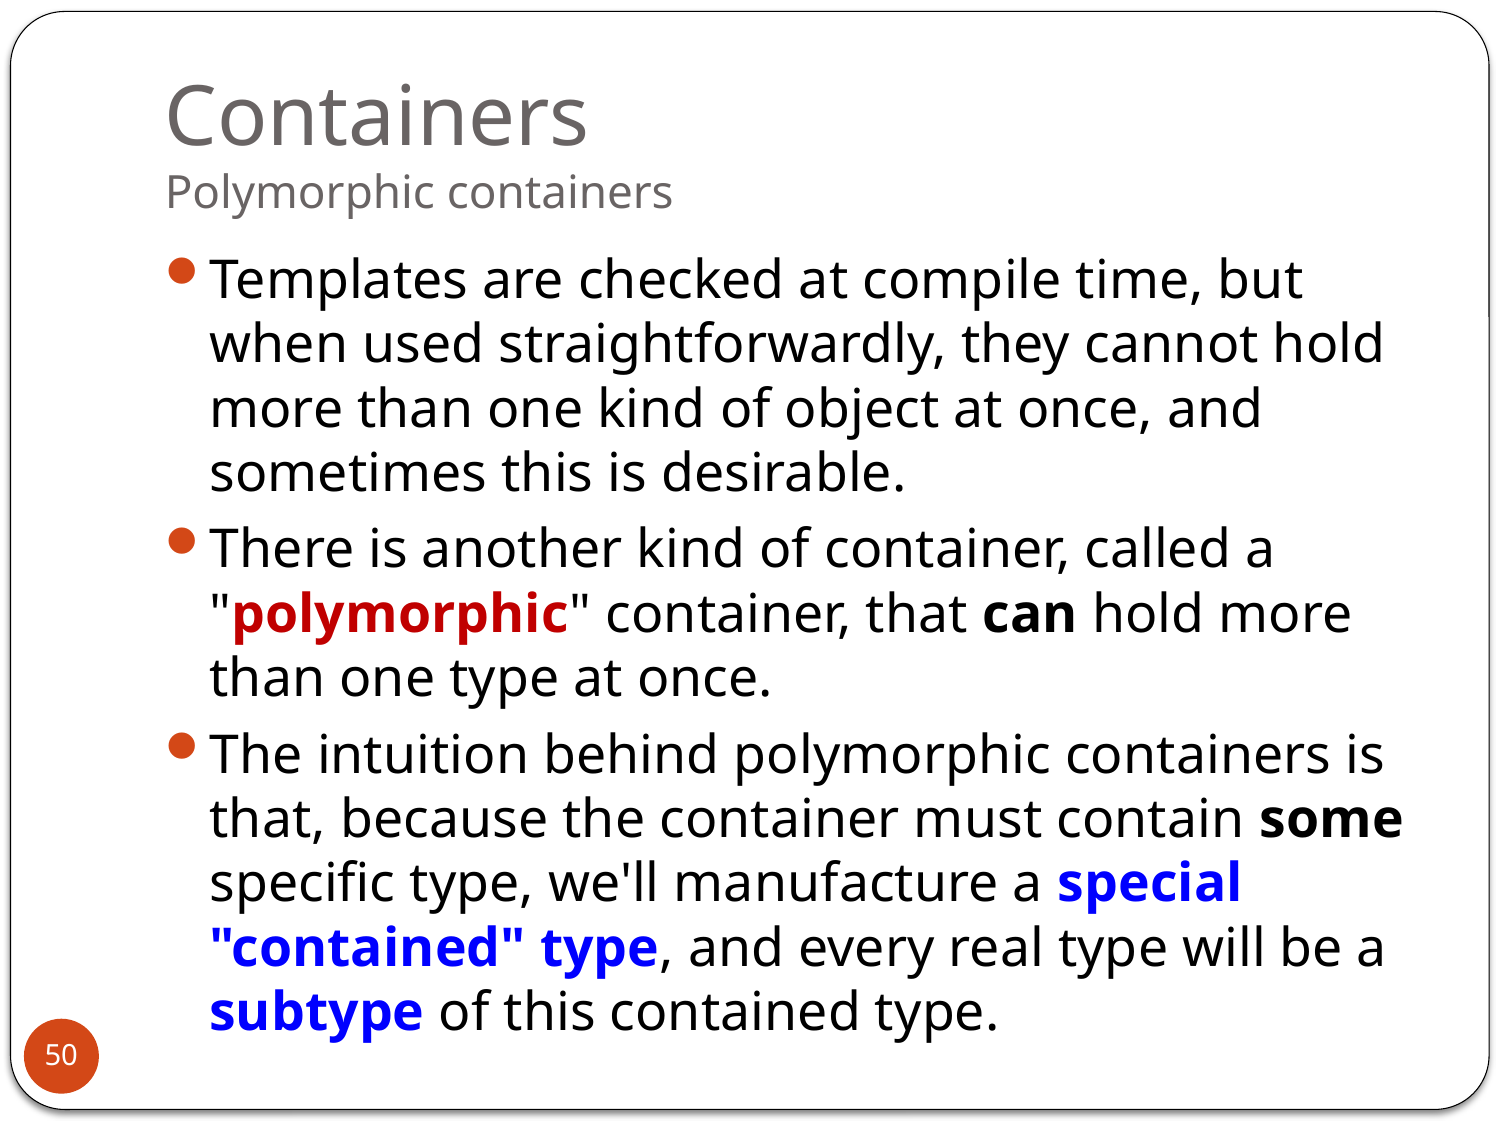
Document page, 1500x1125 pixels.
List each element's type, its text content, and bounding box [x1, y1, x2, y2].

list Templates are checked at compile time, but when used straightforwardly, they cannot hold more than one kind of object at once, and sometimes this is desirable. There is another kind of container, called a "polymorphic" container, that can hold more than one type at once. The intuition behind polymorphic containers is that, because the container must contain some specific type, we'll manufacture a special "contained" type, and every real type will be a subtype of this contained type. [150, 237, 1425, 1050]
slide_number 50 [23, 1018, 99, 1094]
title Containers Polymorphic containers [150, 45, 1425, 233]
